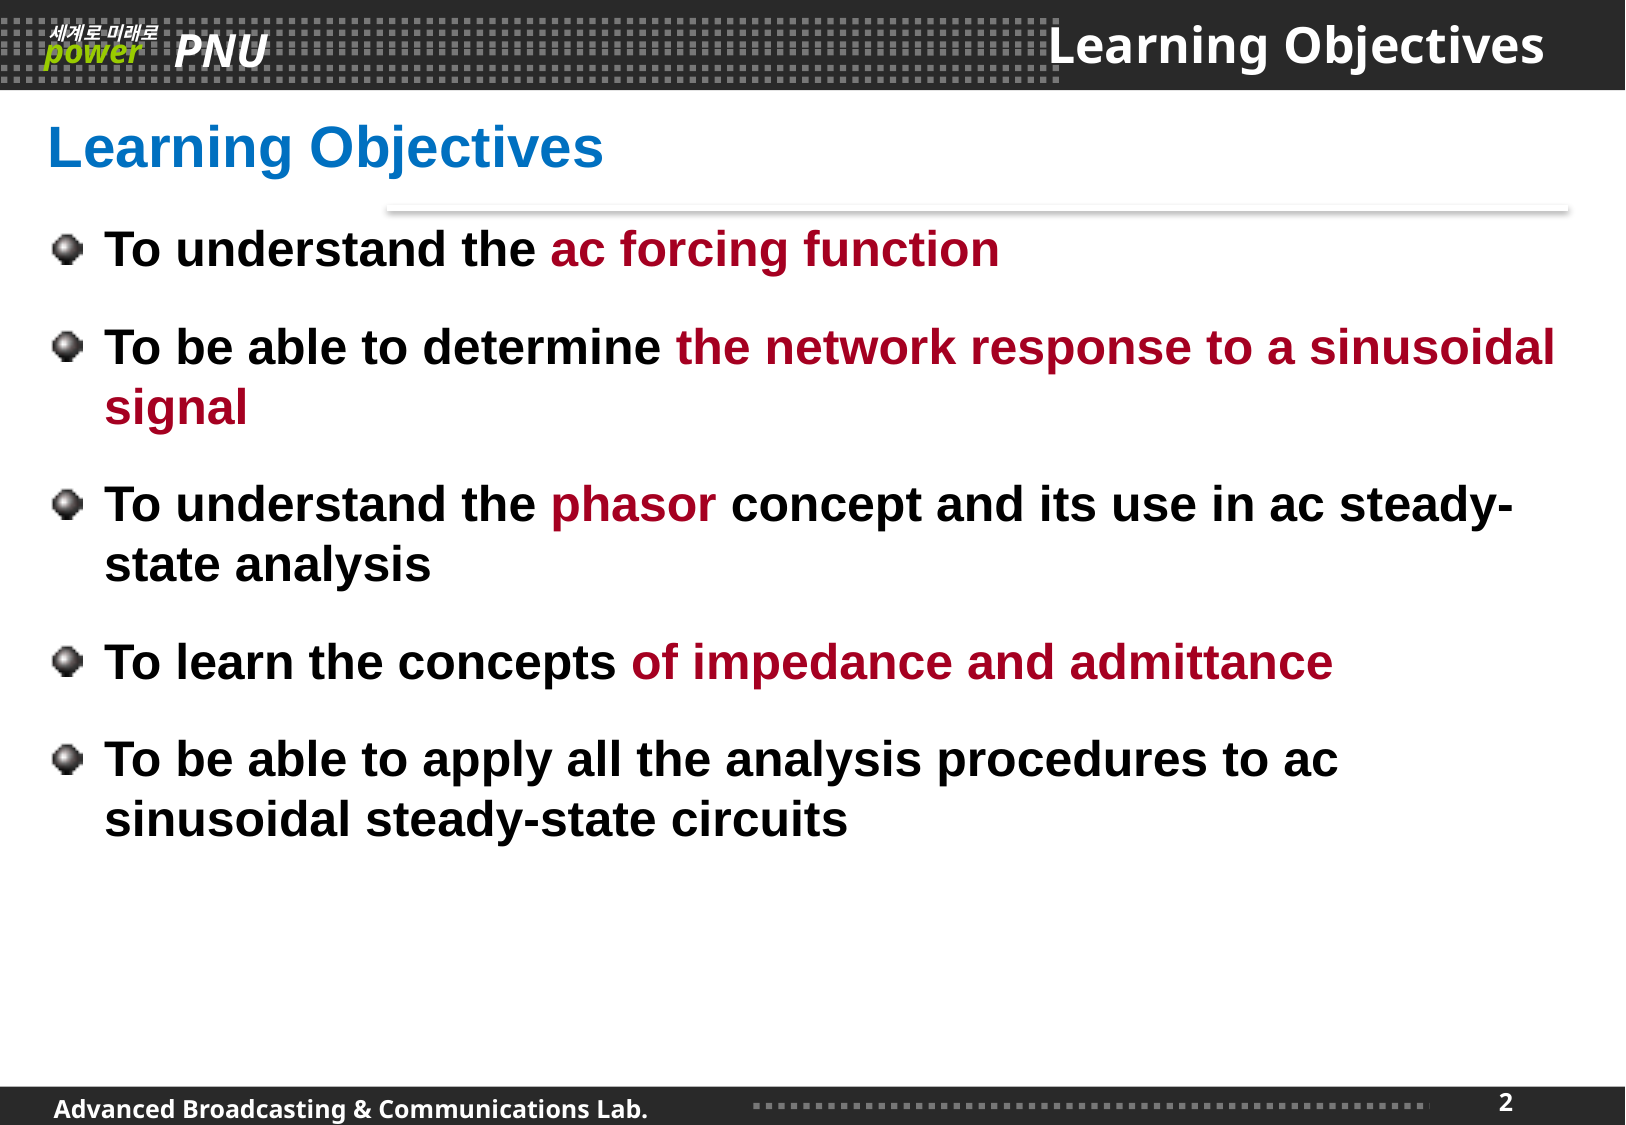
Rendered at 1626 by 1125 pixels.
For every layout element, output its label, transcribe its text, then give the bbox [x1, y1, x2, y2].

list Learning Objectives To understand the ac forcing function To be able to determine the network response to a sinusoidal signal To understand the phasor concept and its use in ac steady-state analysis To learn the concepts of impedance and admittance To be able to apply all the analysis procedures to ac sinusoidal steady-state circuits [32, 101, 1593, 1071]
title Learning Objectives [0, 0, 1625, 89]
picture [47, 739, 83, 775]
picture [47, 326, 83, 362]
picture [47, 641, 83, 677]
picture [47, 484, 83, 520]
picture [47, 229, 83, 265]
